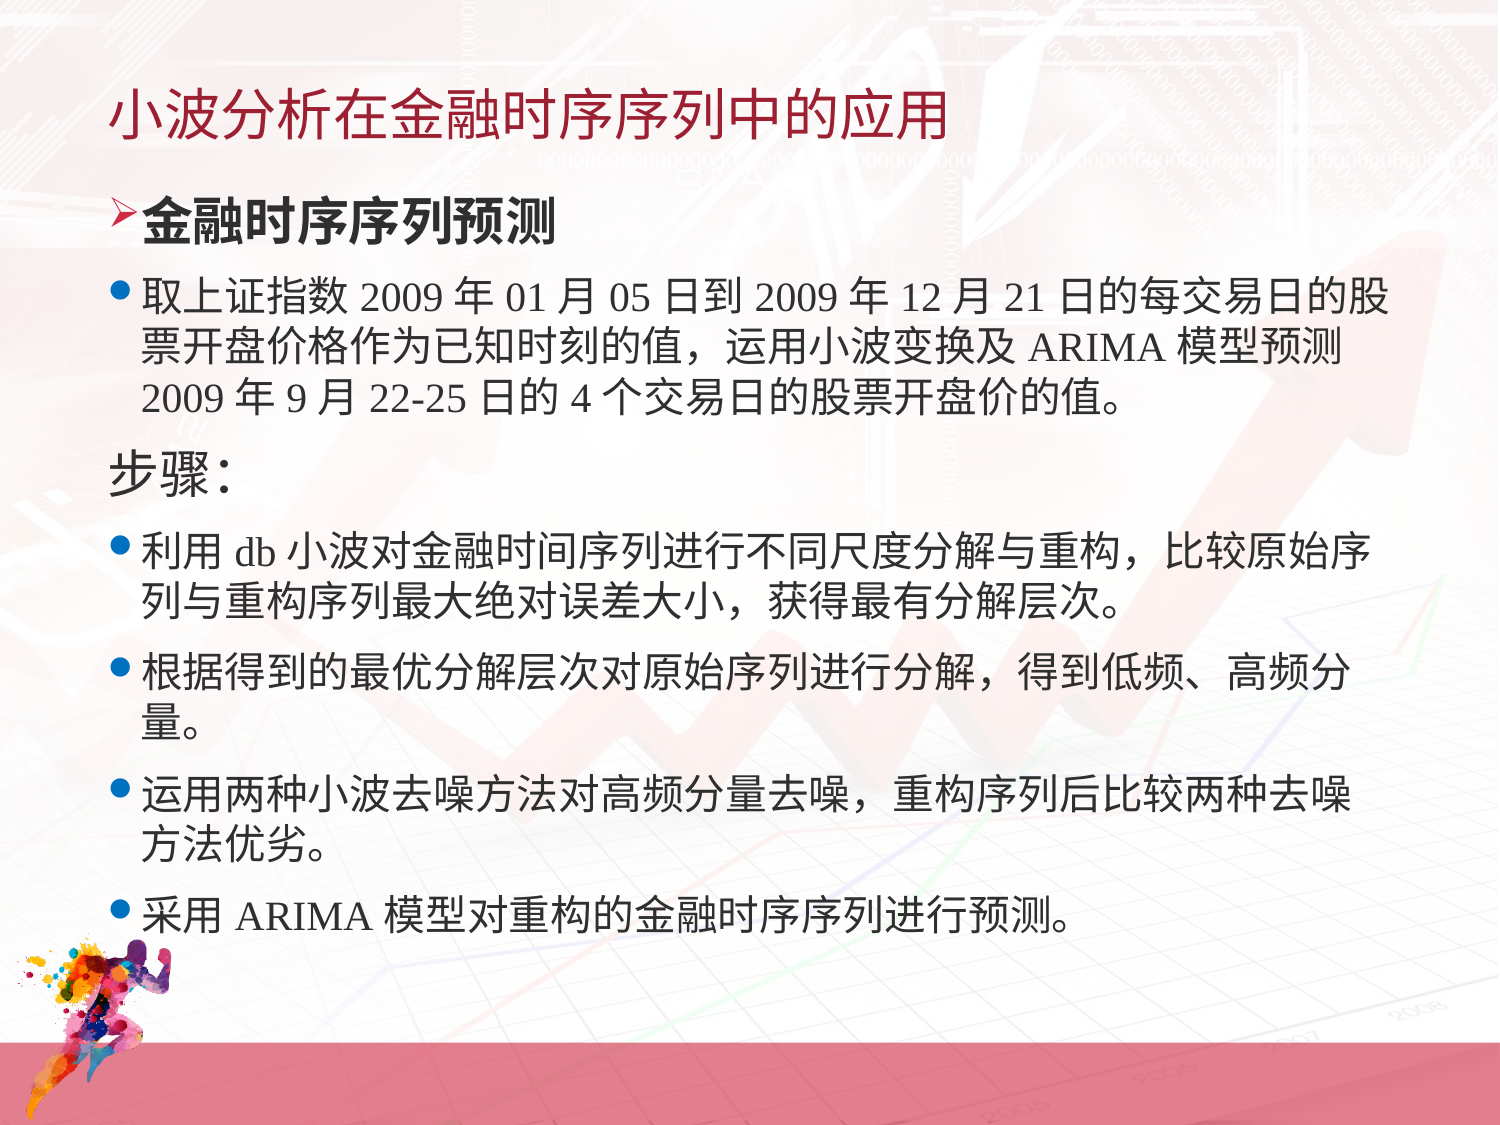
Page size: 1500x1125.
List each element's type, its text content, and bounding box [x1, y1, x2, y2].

list 金融时序序列预测 取上证指数2009年01月05日到2009年12月21日的每交易日的股票开盘价格作为已知时刻的值，运用小波变换及ARIMA模型预测2009年9月22-25日的4个交易日的股票开盘价的值。 步骤： 利用db小波对金融时间序列进行不同尺度分解与重构，比较原始序列与重构序列最大绝对误差大小，获得最有分解层次。 根据得到的最优分解层次对原始序列进行分解，得到低频、高频分量。 运用两种小波去噪方法对高频分量去噪，重构序列后比较两种去噪方法优劣。 采用ARIMA模型对重构的金融时序序列进行预测。 [92, 197, 1407, 1060]
picture [7, 921, 179, 1125]
title 小波分析在金融时序序列中的应用 [92, 31, 1407, 156]
